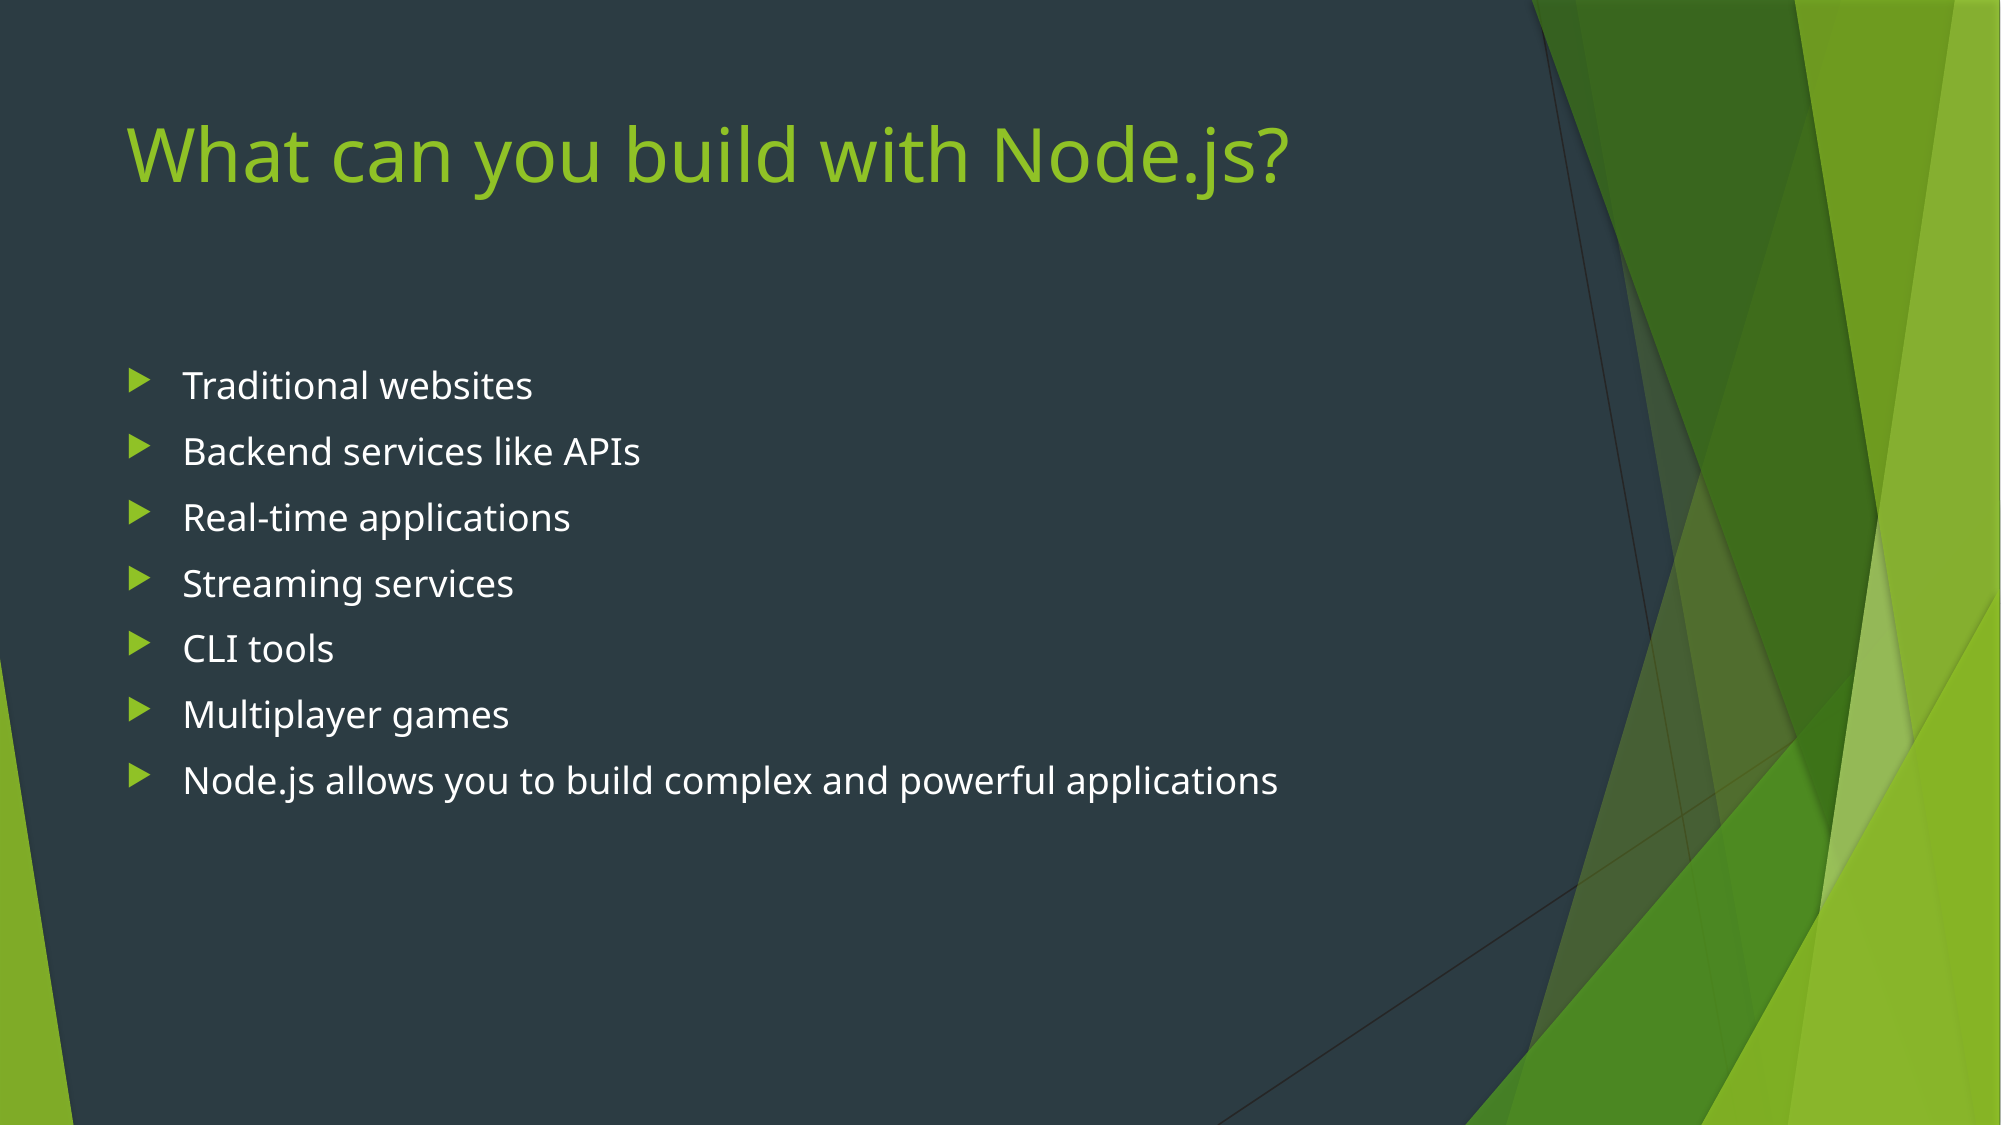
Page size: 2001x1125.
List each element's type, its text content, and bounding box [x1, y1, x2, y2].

list Traditional websites Backend services like APIs Real-time applications Streaming services CLI tools Multiplayer games Node.js allows you to build complex and powerful applications [111, 354, 1522, 992]
title What can you build with Node.js? [111, 99, 1522, 317]
